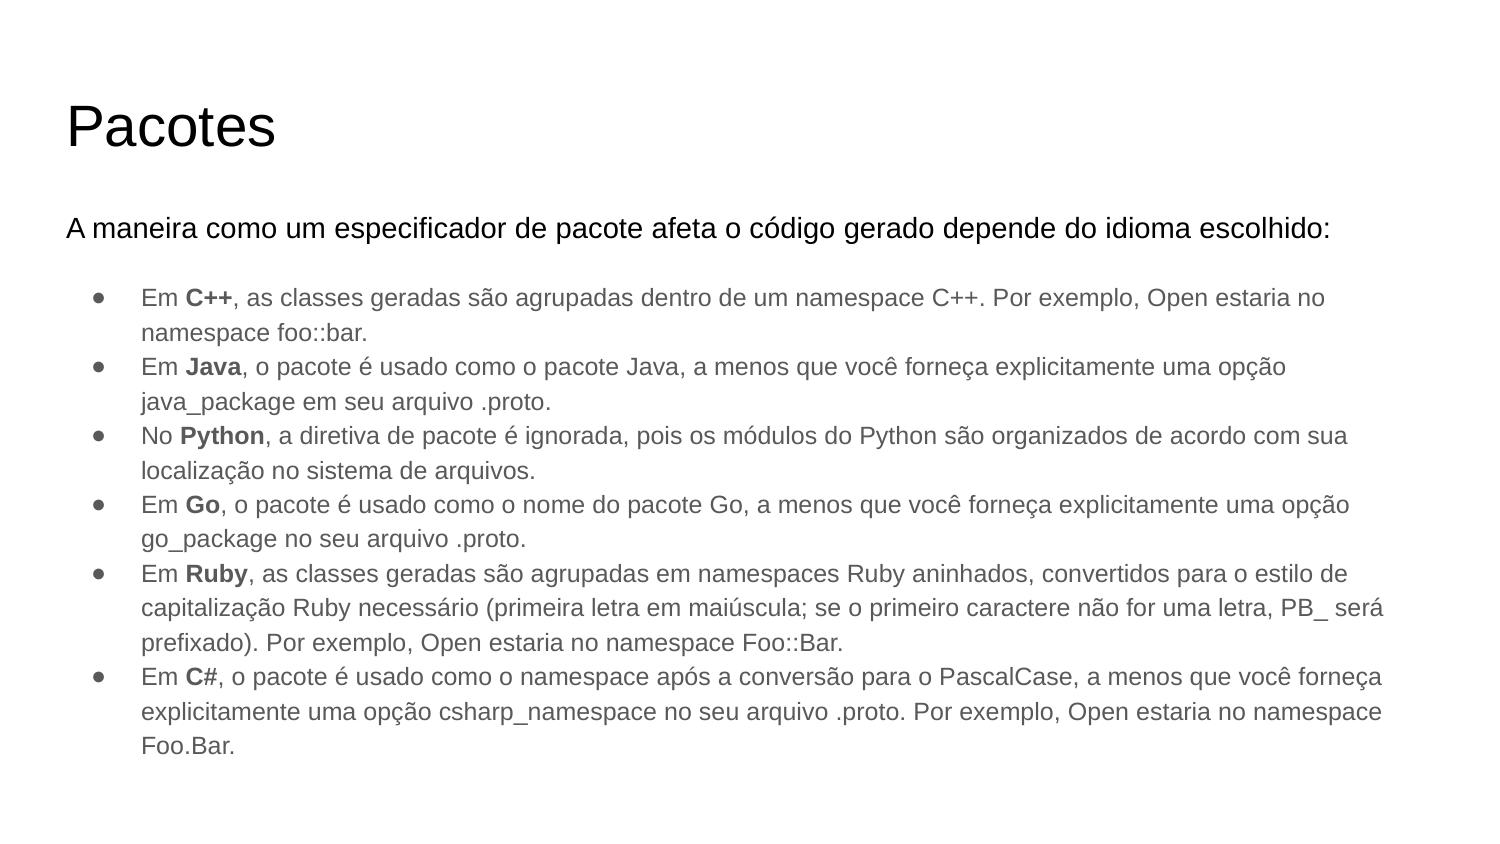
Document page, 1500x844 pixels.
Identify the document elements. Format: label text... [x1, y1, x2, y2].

title Pacotes [51, 72, 1449, 167]
list A maneira como um especificador de pacote afeta o código gerado depende do idioma escolhido: Em C++, as classes geradas são agrupadas dentro de um namespace C++. Por exemplo, Open estaria no namespace foo::bar. Em Java, o pacote é usado como o pacote Java, a menos que você forneça explicitamente uma opção java_package em seu arquivo .proto. No Python, a diretiva de pacote é ignorada, pois os módulos do Python são organizados de acordo com sua localização no sistema de arquivos. Em Go, o pacote é usado como o nome do pacote Go, a menos que você forneça explicitamente uma opção go_package no seu arquivo .proto. Em Ruby, as classes geradas são agrupadas em namespaces Ruby aninhados, convertidos para o estilo de capitalização Ruby necessário (primeira letra em maiúscula; se o primeiro caractere não for uma letra, PB_ será prefixado). Por exemplo, Open estaria no namespace Foo::Bar. Em C#, o pacote é usado como o namespace após a conversão para o PascalCase, a menos que você forneça explicitamente uma opção csharp_namespace no seu arquivo .proto. Por exemplo, Open estaria no namespace Foo.Bar. [51, 189, 1449, 750]
